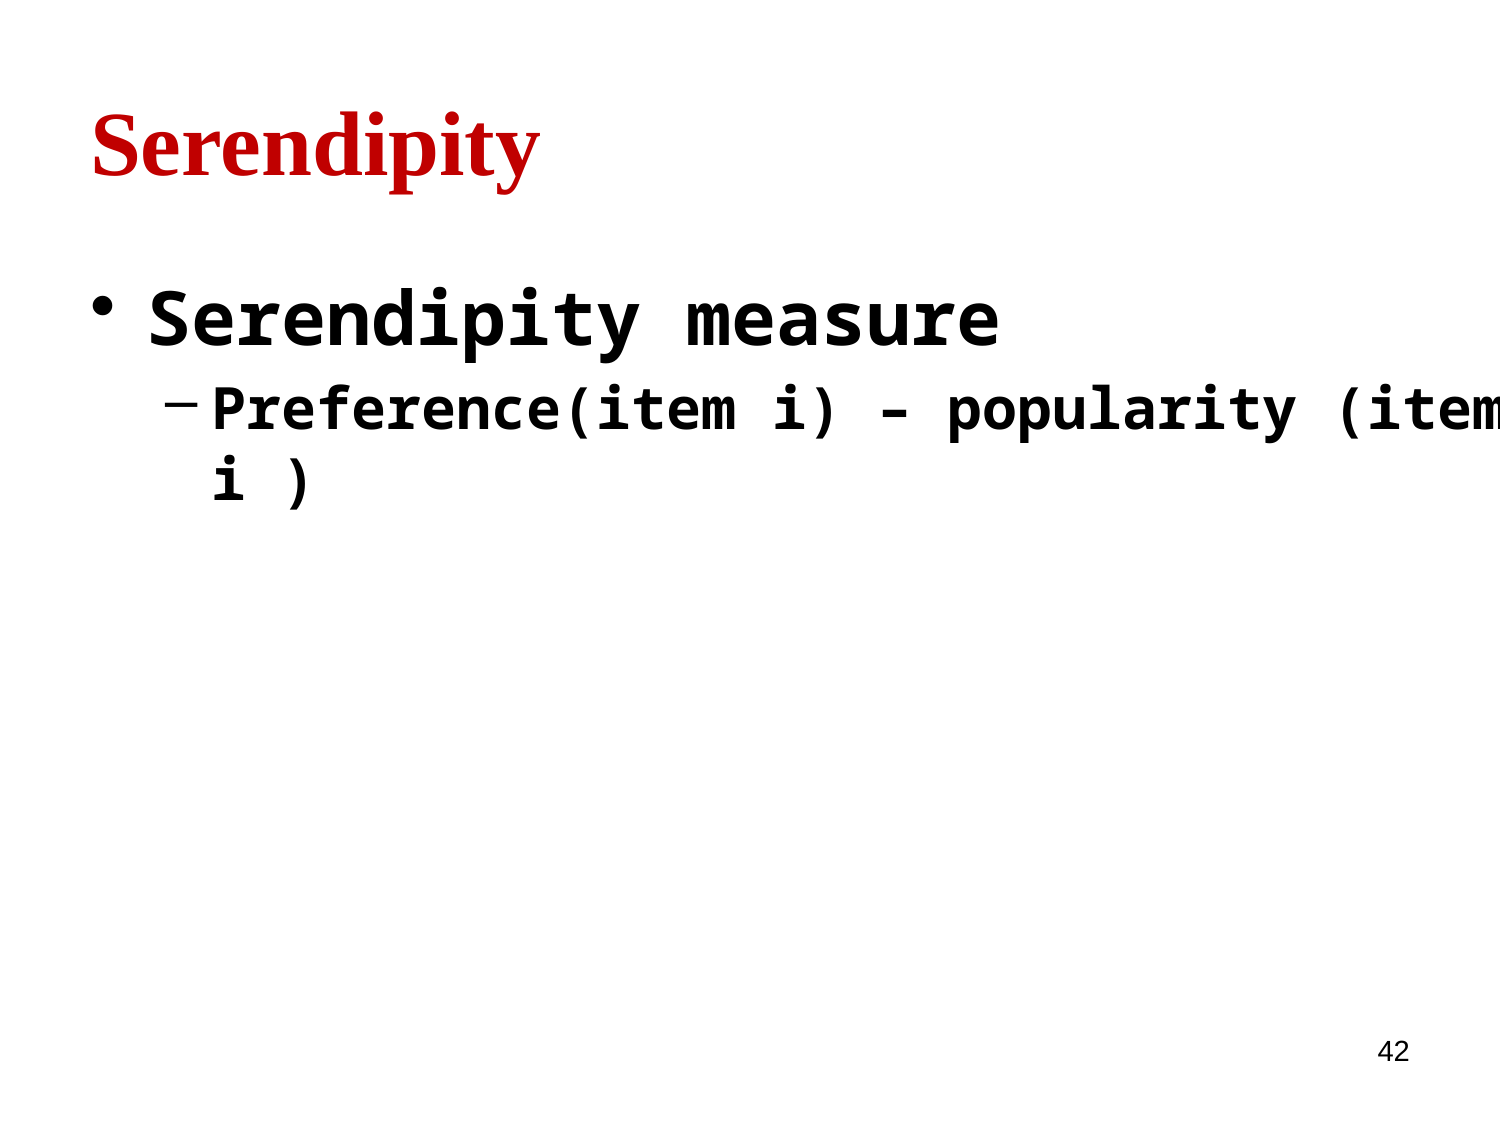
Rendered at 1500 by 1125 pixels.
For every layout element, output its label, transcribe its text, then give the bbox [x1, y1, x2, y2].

title Serendipity [75, 45, 1425, 233]
list Serendipity measure Preference(item i) – popularity (item i ) [75, 262, 1500, 1005]
slide_number 42 [1074, 1024, 1425, 1103]
